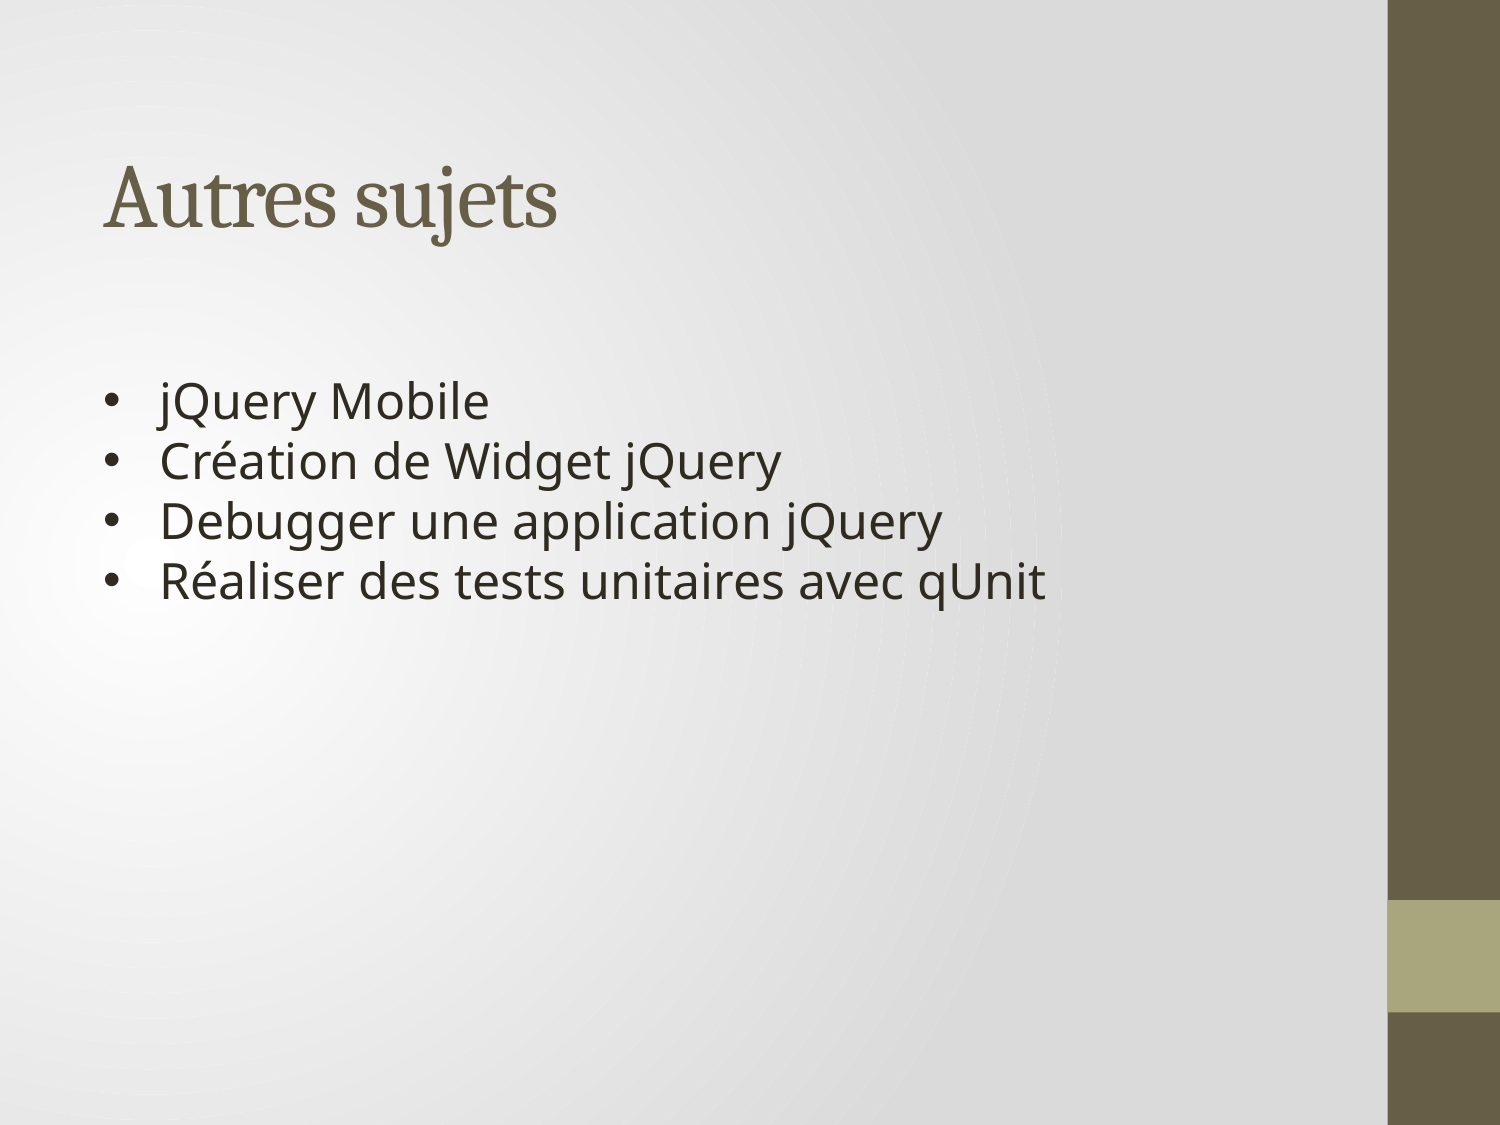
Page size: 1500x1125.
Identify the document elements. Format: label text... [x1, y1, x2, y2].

title Autres sujets [88, 54, 1326, 254]
text_box jQuery Mobile Création de Widget jQuery Debugger une application jQuery Réaliser des tests unitaires avec qUnit [88, 362, 1402, 677]
